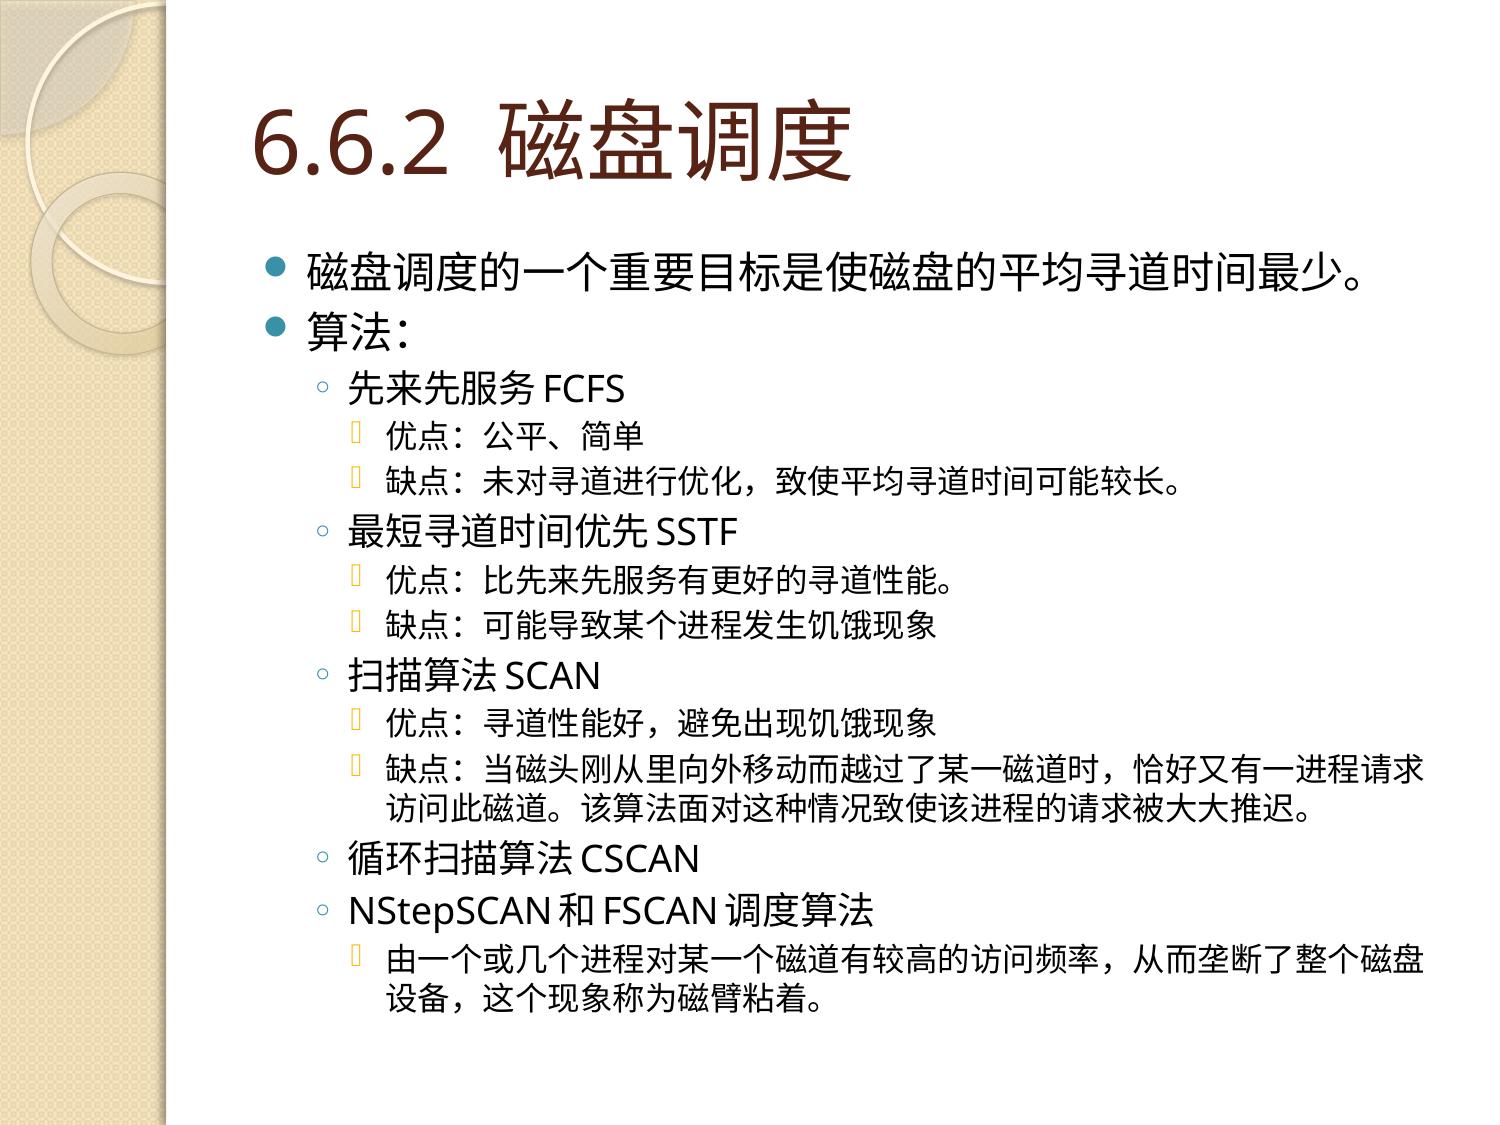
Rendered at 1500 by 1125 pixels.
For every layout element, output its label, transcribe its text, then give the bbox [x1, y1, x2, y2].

title 6.6.2 磁盘调度 [235, 45, 1466, 233]
list 磁盘调度的一个重要目标是使磁盘的平均寻道时间最少。 算法： 先来先服务FCFS 优点：公平、简单 缺点：未对寻道进行优化，致使平均寻道时间可能较长。 最短寻道时间优先SSTF 优点：比先来先服务有更好的寻道性能。 缺点：可能导致某个进程发生饥饿现象 扫描算法SCAN 优点：寻道性能好，避免出现饥饿现象 缺点：当磁头刚从里向外移动而越过了某一磁道时，恰好又有一进程请求访问此磁道。该算法面对这种情况致使该进程的请求被大大推迟。 循环扫描算法CSCAN NStepSCAN和FSCAN调度算法 由一个或几个进程对某一个磁道有较高的访问频率，从而垄断了整个磁盘设备，这个现象称为磁臂粘着。 [235, 237, 1466, 1025]
